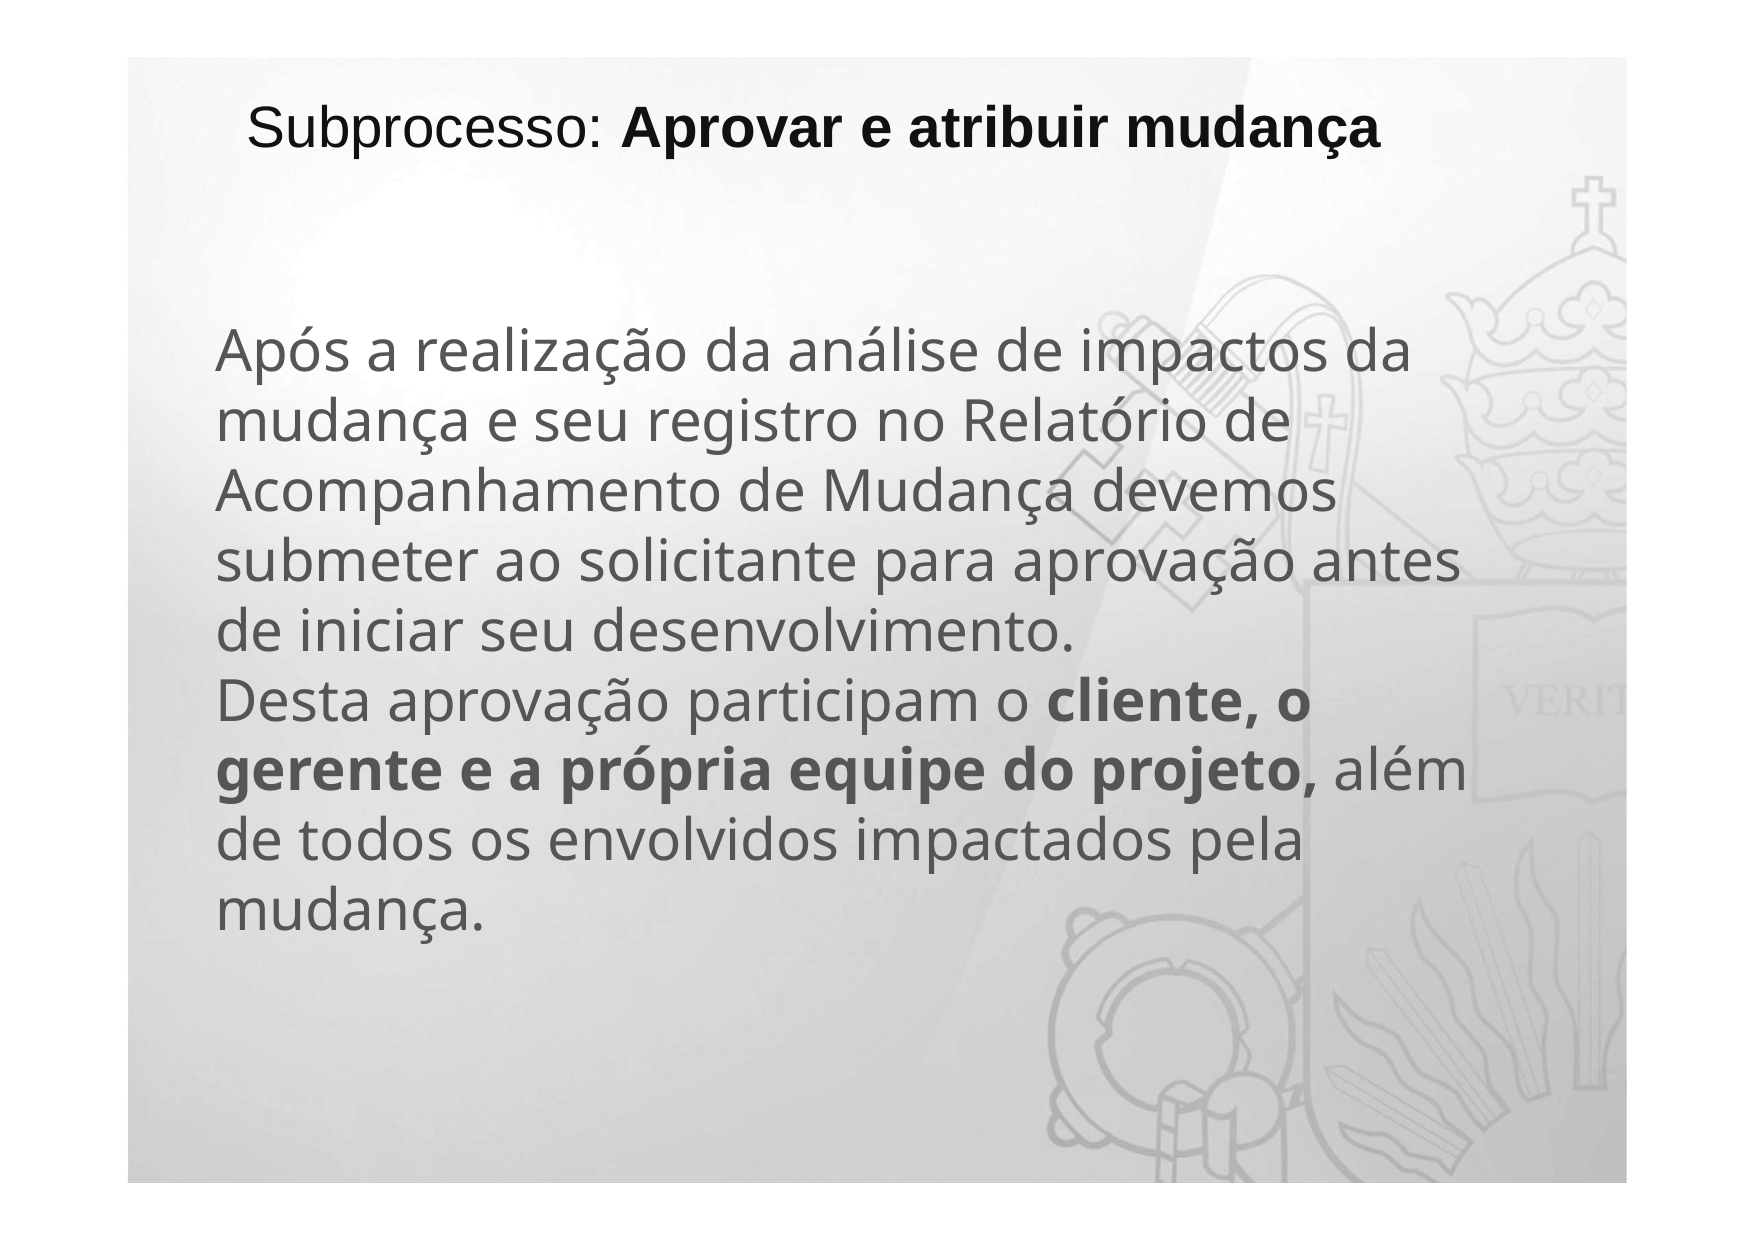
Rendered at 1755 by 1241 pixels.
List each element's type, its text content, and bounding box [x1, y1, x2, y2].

title Subprocesso: Aprovar e atribuir mudança [246, 88, 1508, 160]
list Após a realização da análise de impactos da mudança e seu registro no Relatório de Acompanhamento de Mudança devemos submeter ao solicitante para aprovação antes de iniciar seu desenvolvimento. Desta aprovação participam o cliente, o gerente e a própria equipe do projeto, além de todos os envolvidos impactados pela mudança. [214, 312, 1540, 879]
picture [126, 57, 1627, 1183]
